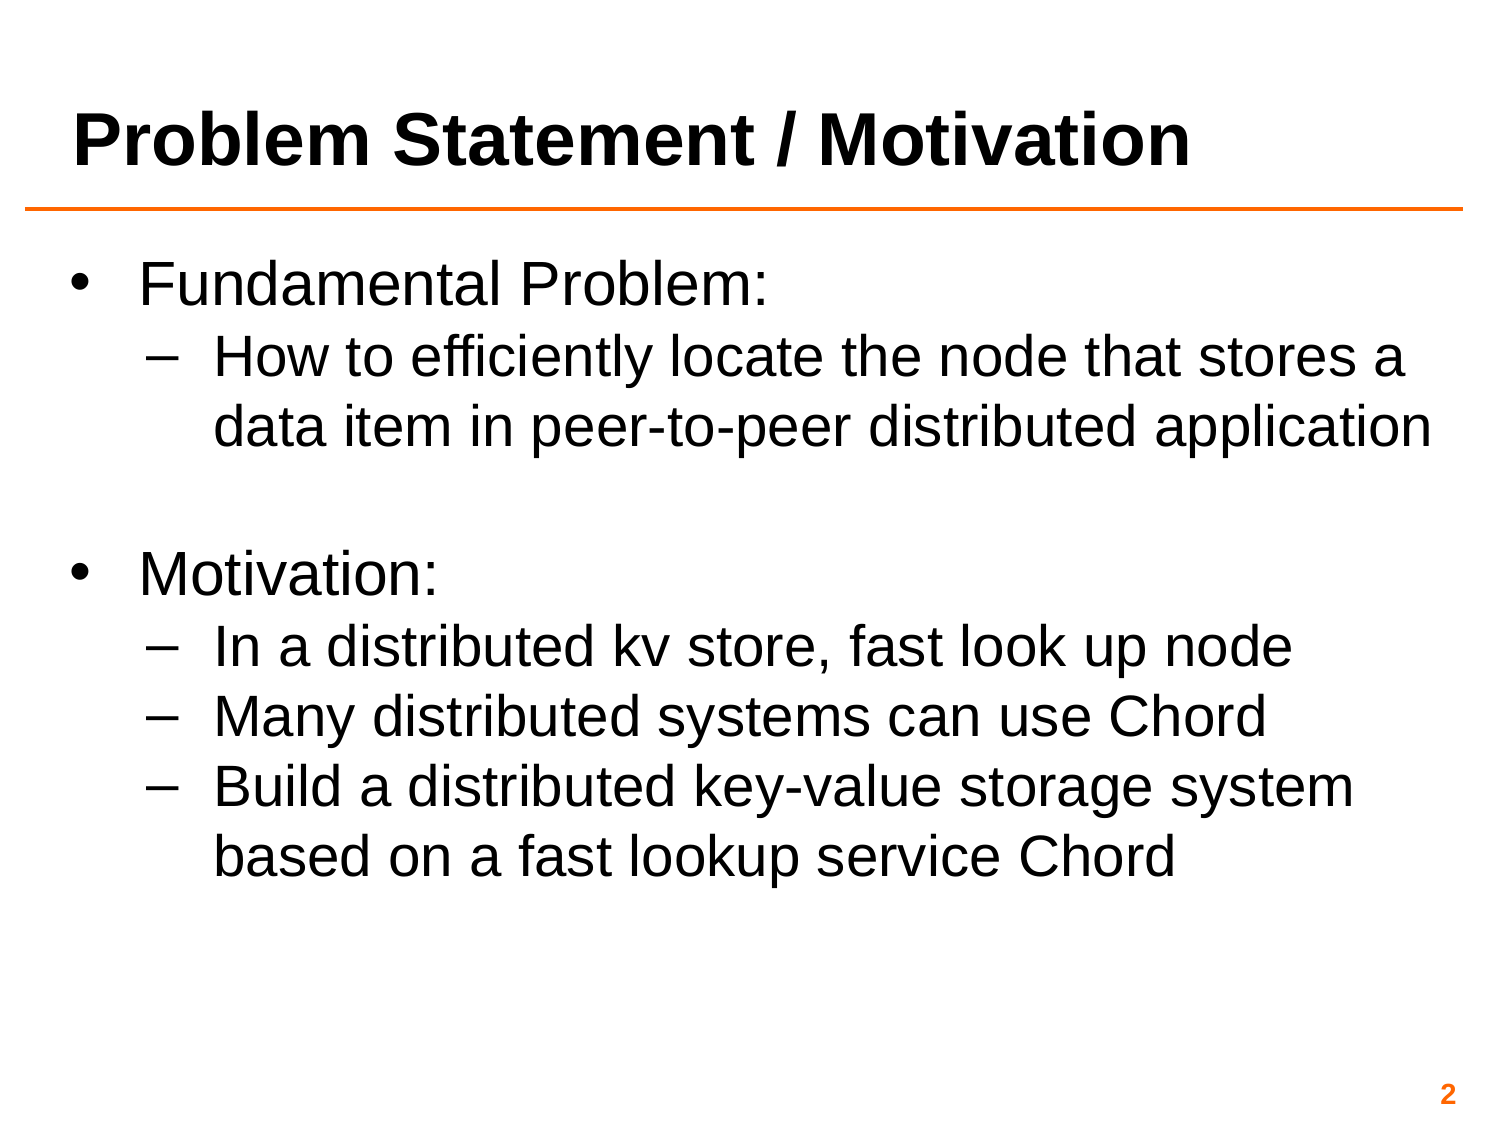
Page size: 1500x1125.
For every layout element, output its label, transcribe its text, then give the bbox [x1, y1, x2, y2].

slide_number ‹#› [1112, 1074, 1463, 1110]
title Problem Statement / Motivation [57, 12, 1463, 188]
list Fundamental Problem: How to efficiently locate the node that stores a data item in peer-to-peer distributed application Motivation: In a distributed kv store, fast look up node Many distributed systems can use Chord Build a distributed key-value storage system based on a fast lookup service Chord [57, 237, 1463, 1063]
